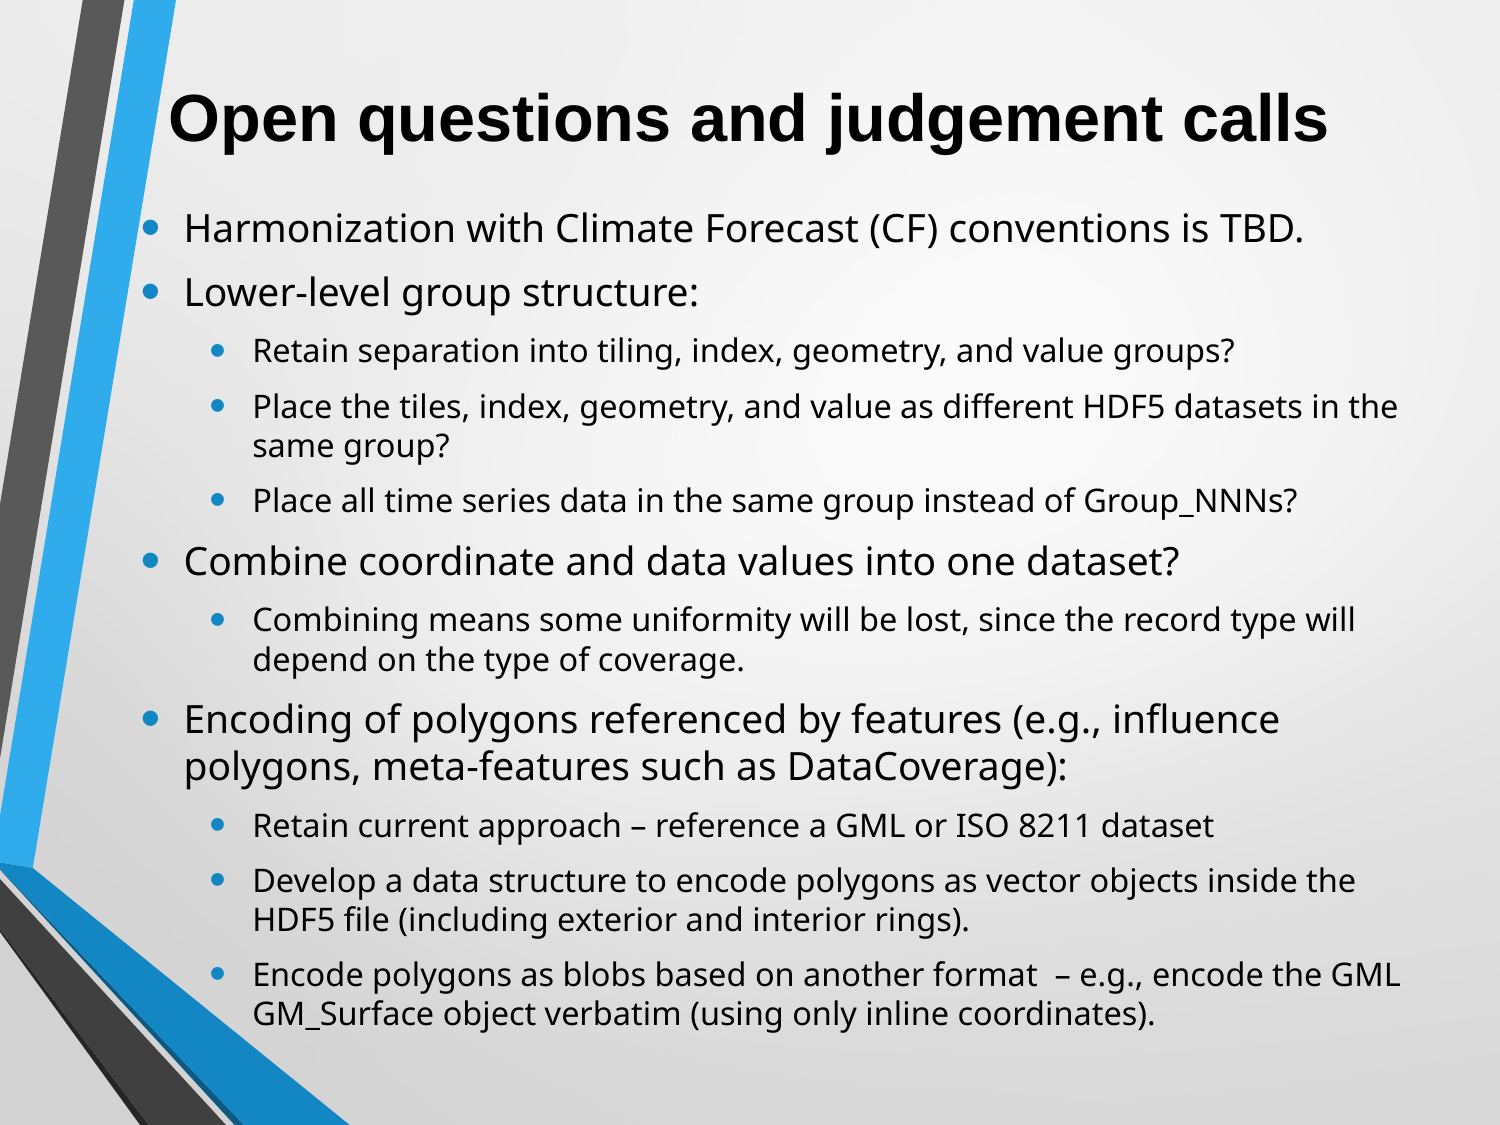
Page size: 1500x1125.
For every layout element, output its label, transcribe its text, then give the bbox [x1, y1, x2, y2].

list Harmonization with Climate Forecast (CF) conventions is TBD. Lower-level group structure: Retain separation into tiling, index, geometry, and value groups? Place the tiles, index, geometry, and value as different HDF5 datasets in the same group? Place all time series data in the same group instead of Group_NNNs? Combine coordinate and data values into one dataset? Combining means some uniformity will be lost, since the record type will depend on the type of coverage. Encoding of polygons referenced by features (e.g., influence polygons, meta-features such as DataCoverage): Retain current approach – reference a GML or ISO 8211 dataset Develop a data structure to encode polygons as vector objects inside the HDF5 file (including exterior and interior rings). Encode polygons as blobs based on another format – e.g., encode the GML GM_Surface object verbatim (using only inline coordinates). [125, 185, 1420, 1050]
title Open questions and judgement calls [103, 44, 1397, 186]
